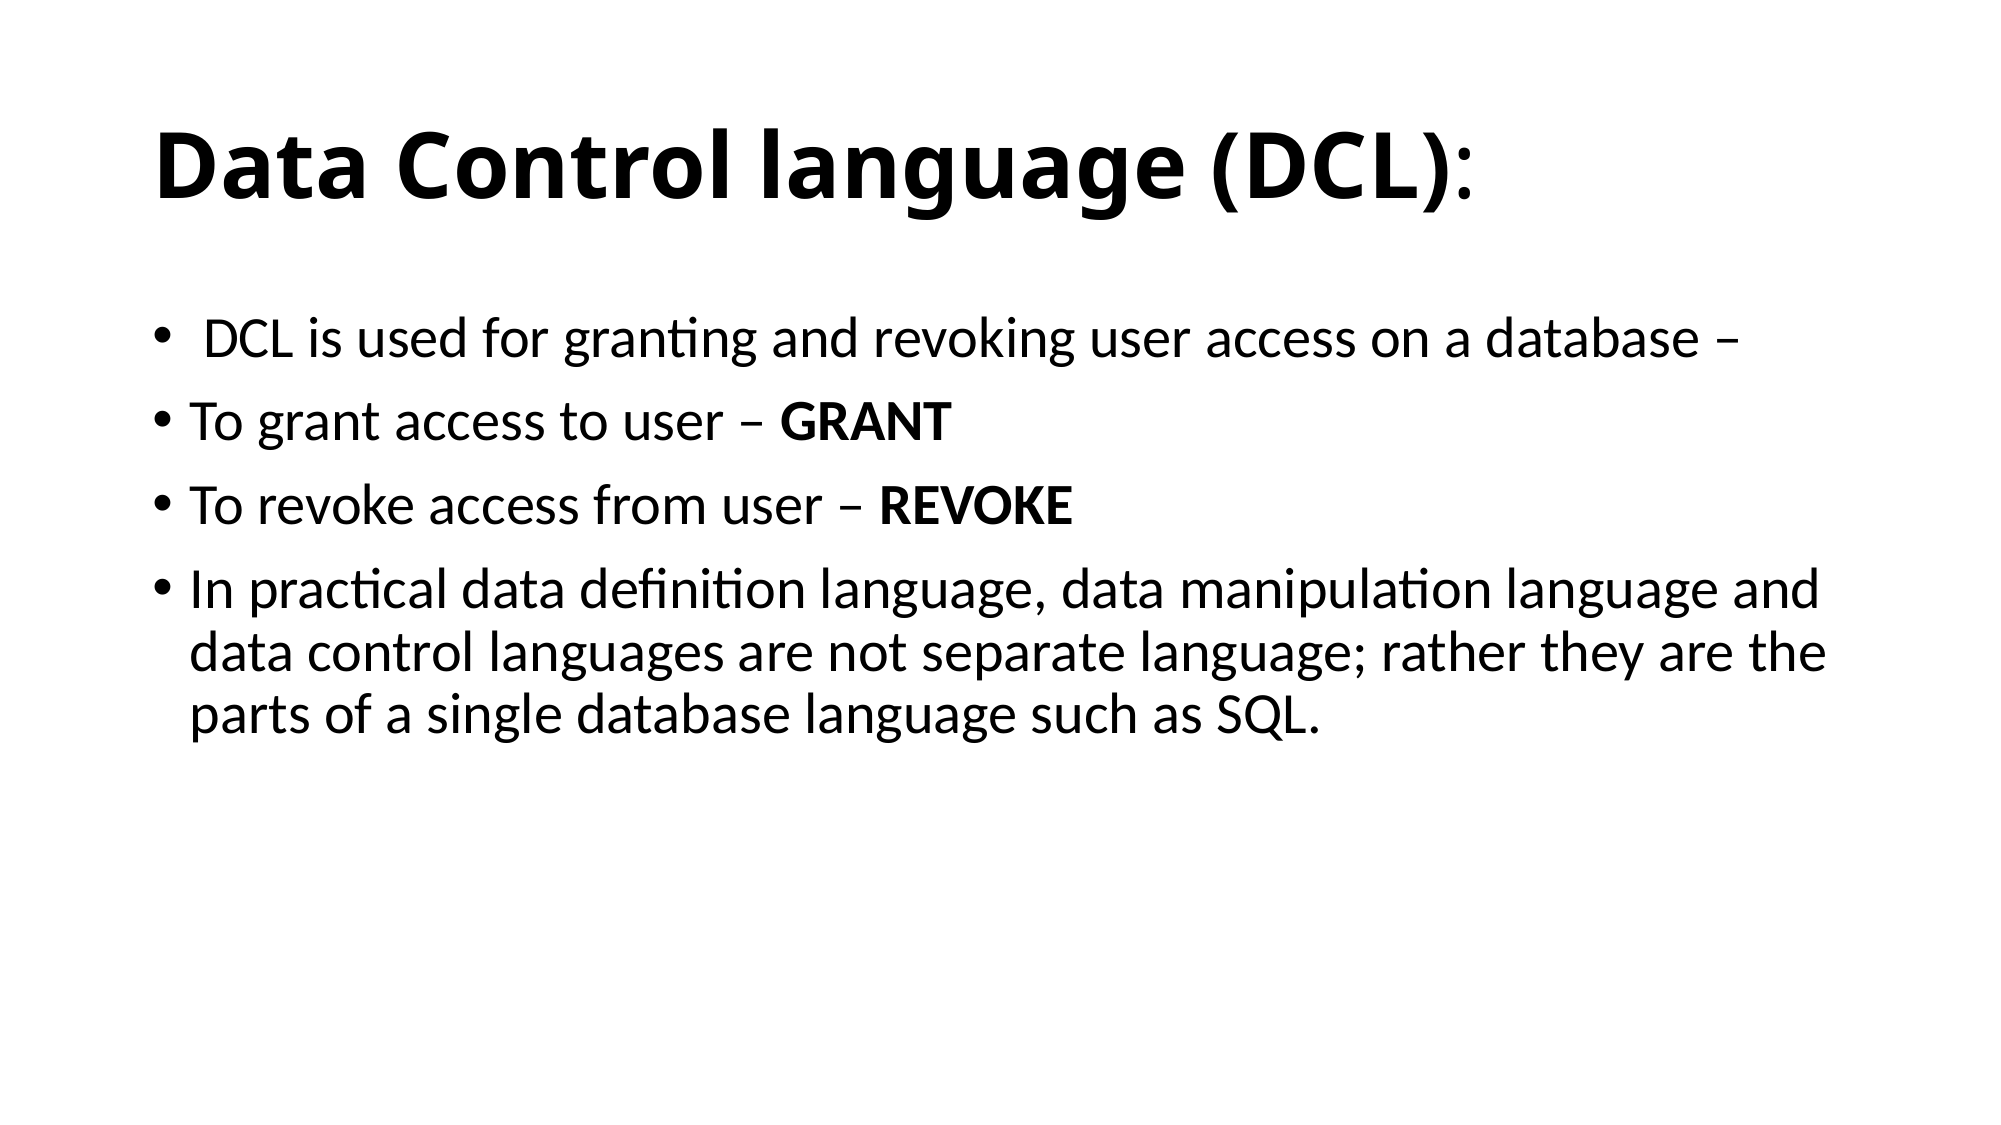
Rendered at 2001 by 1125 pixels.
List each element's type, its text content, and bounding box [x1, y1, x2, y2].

title Data Control language (DCL): [137, 59, 1863, 278]
list DCL is used for granting and revoking user access on a database – To grant access to user – GRANT To revoke access from user – REVOKE In practical data definition language, data manipulation language and data control languages are not separate language; rather they are the parts of a single database language such as SQL. [137, 299, 1863, 1014]
